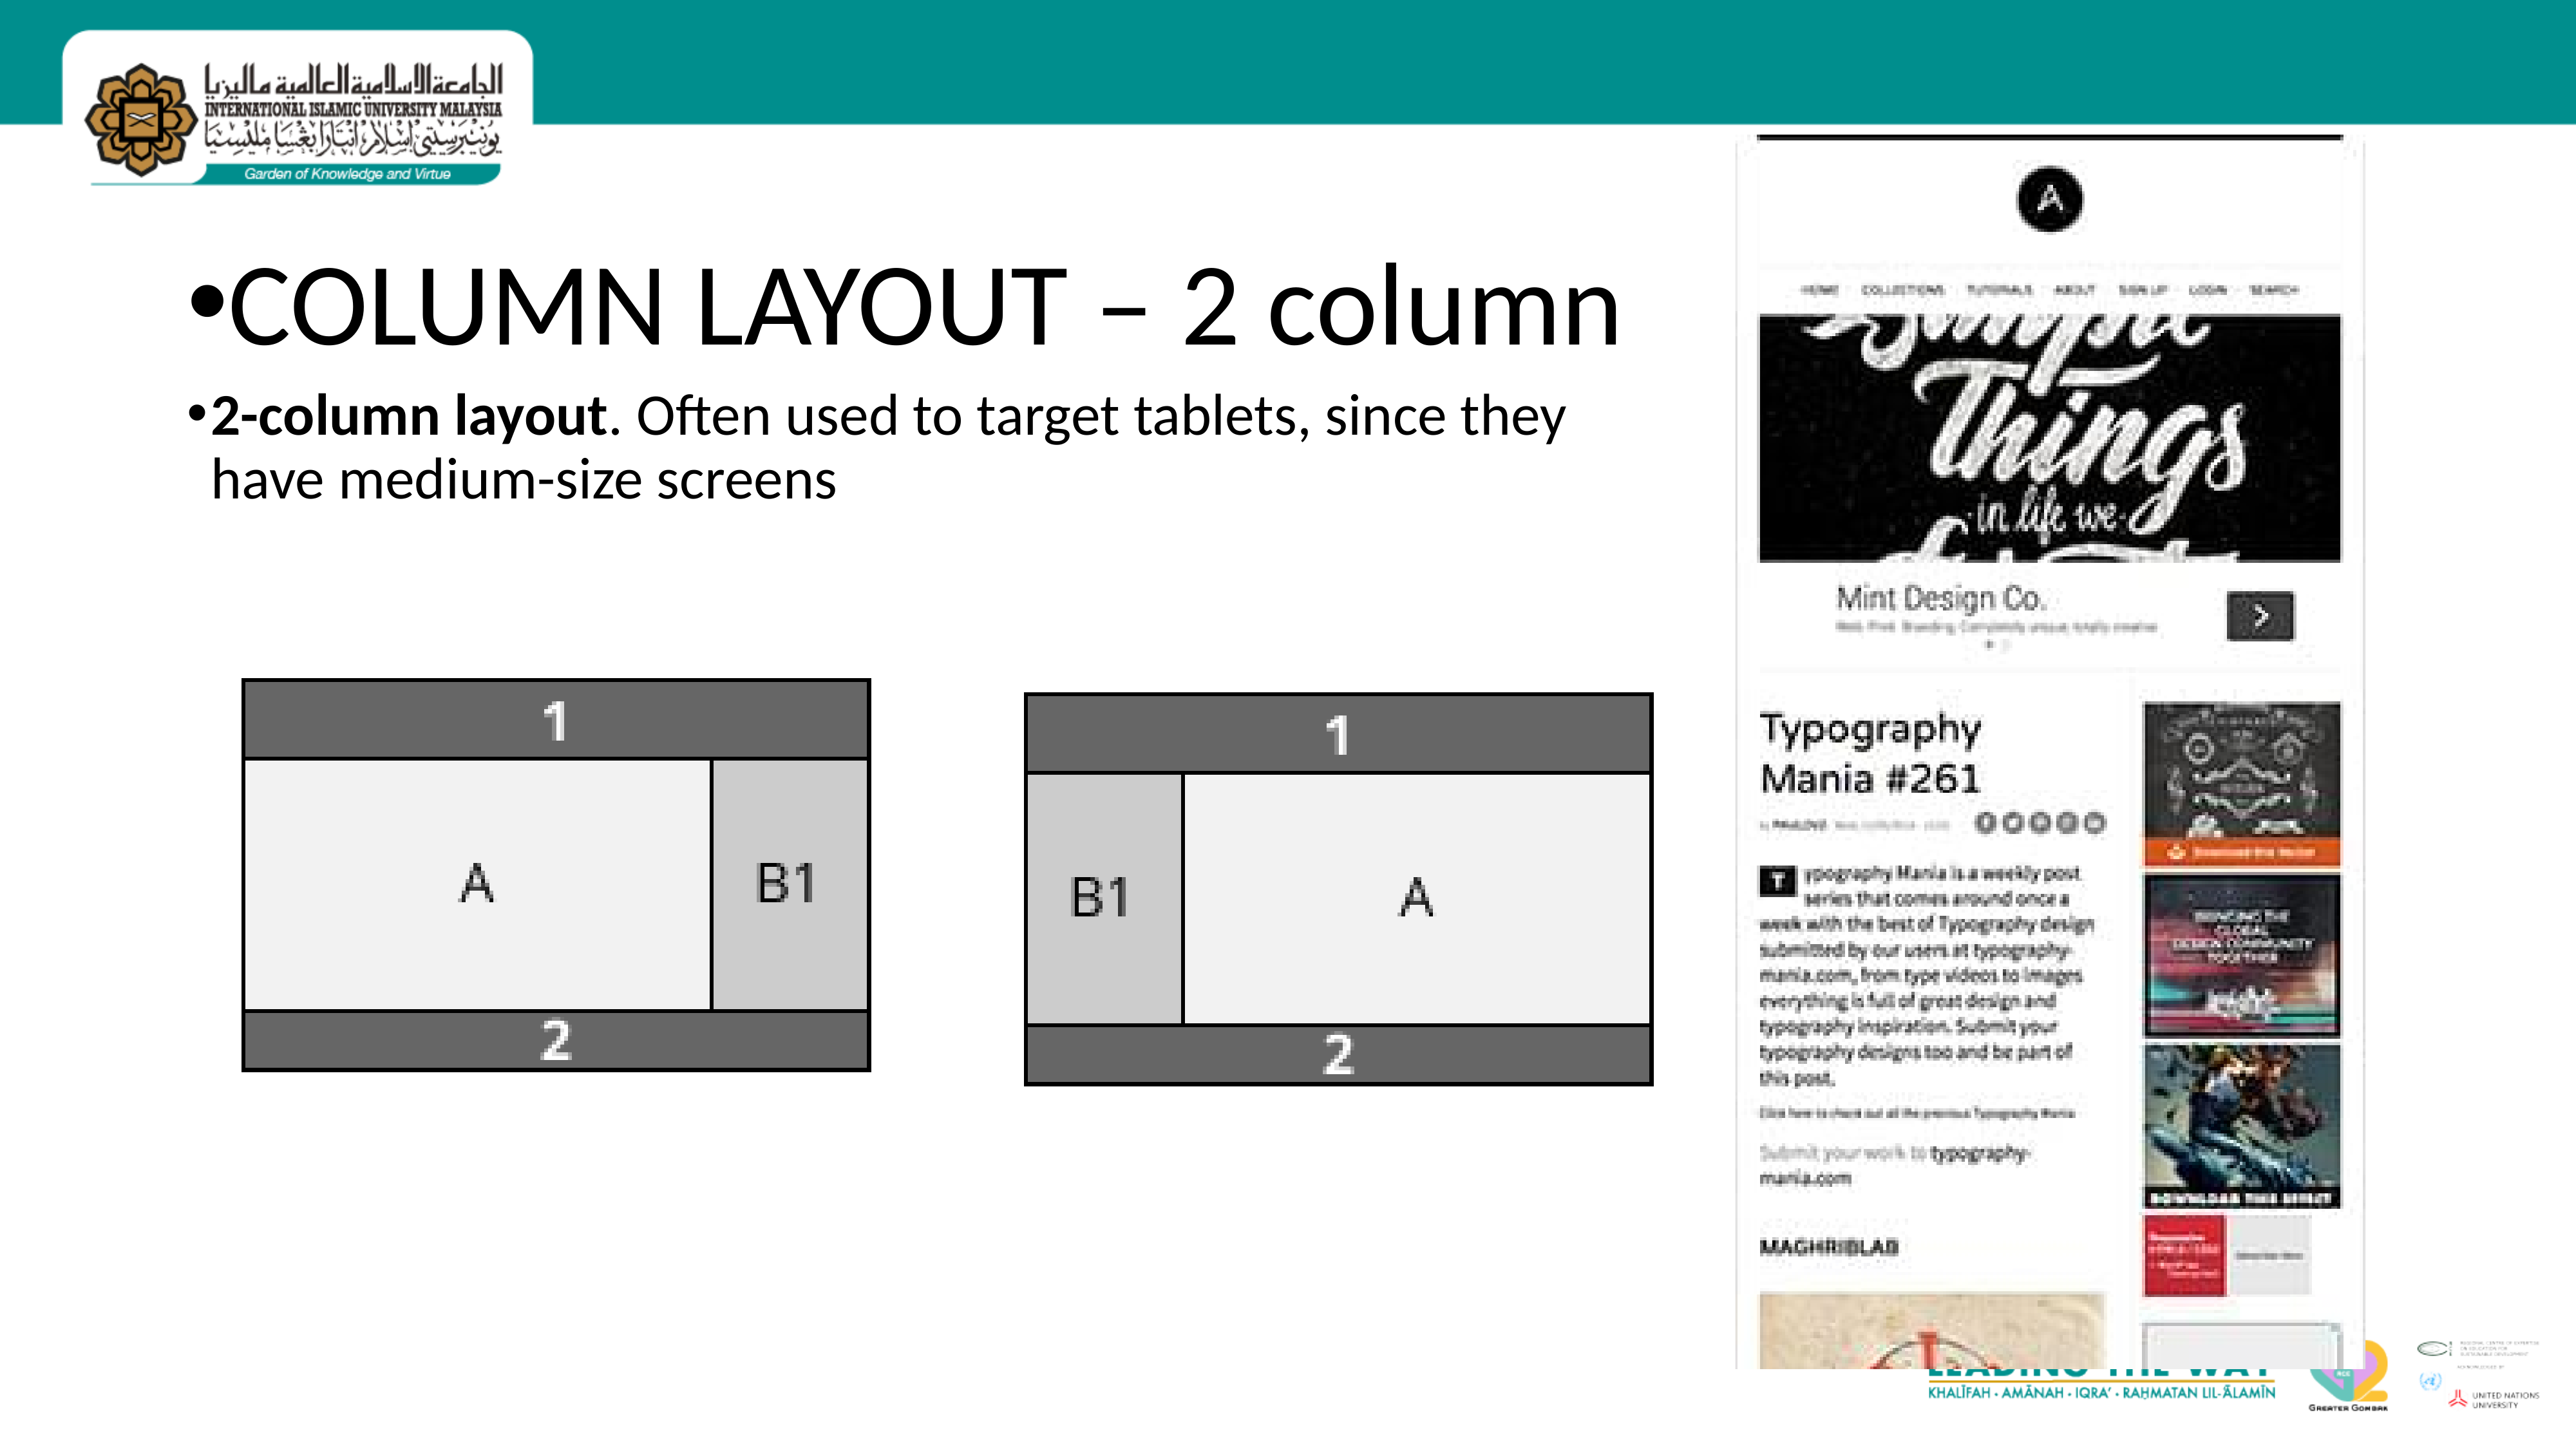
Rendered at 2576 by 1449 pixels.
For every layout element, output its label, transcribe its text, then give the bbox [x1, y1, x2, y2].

picture [0, 0, 2576, 1449]
list COLUMN LAYOUT – 2 column 2-column layout. Often used to target tablets, since they have medium-size screens [177, 238, 1703, 1305]
